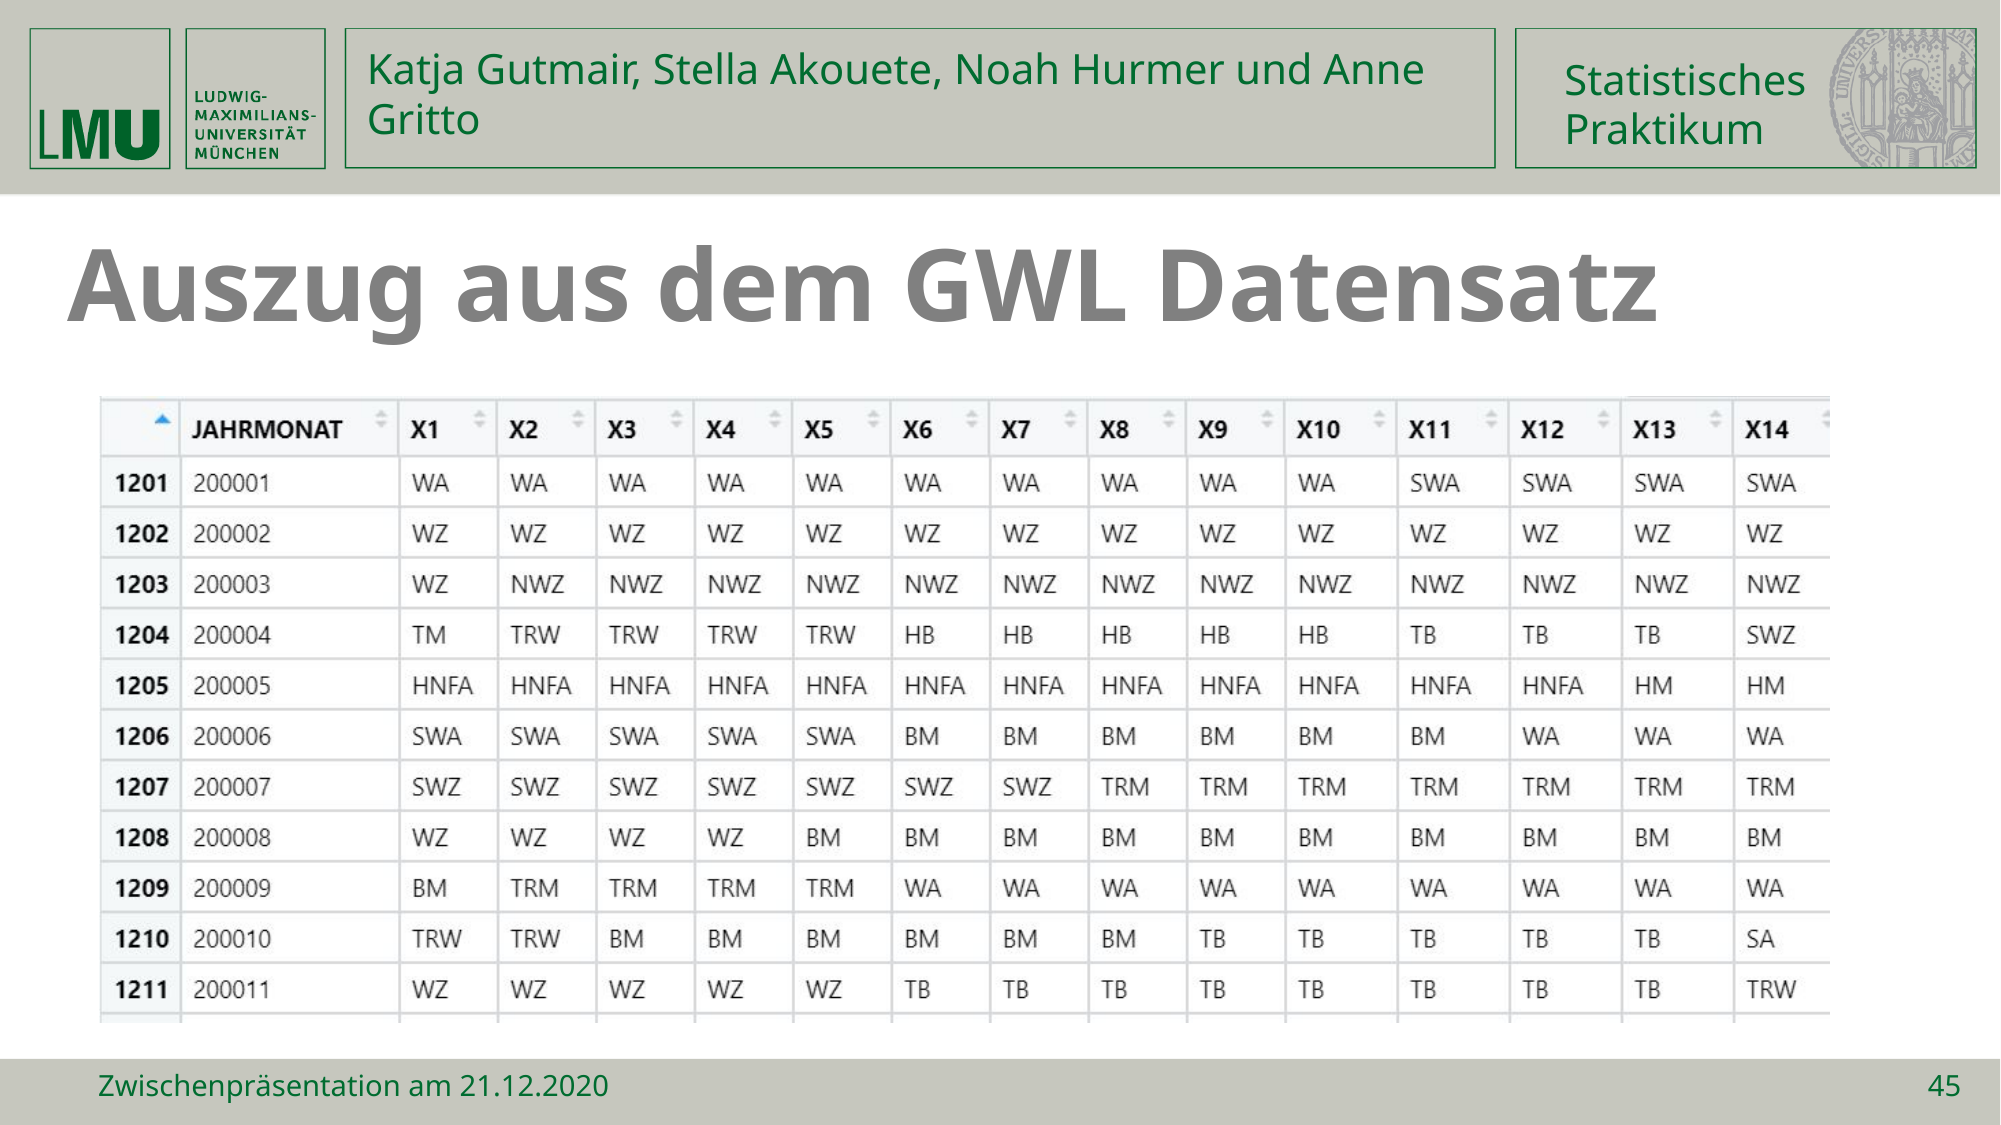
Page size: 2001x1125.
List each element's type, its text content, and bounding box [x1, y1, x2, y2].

text_box Auszug aus dem GWL Datensatz [52, 213, 1948, 339]
text_box 45 [1803, 1059, 1977, 1108]
picture [99, 396, 1831, 1024]
text_box Zwischenpräsentation am 21.12.2020 [83, 1059, 1775, 1108]
text_box [17, 375, 1913, 1001]
text_box [1525, 30, 1821, 161]
picture [0, 0, 2001, 1125]
text_box Statistisches Praktikum [1549, 46, 1833, 161]
text_box Katja Gutmair, Stella Akouete, Noah Hurmer und Anne Gritto [352, 74, 1463, 150]
